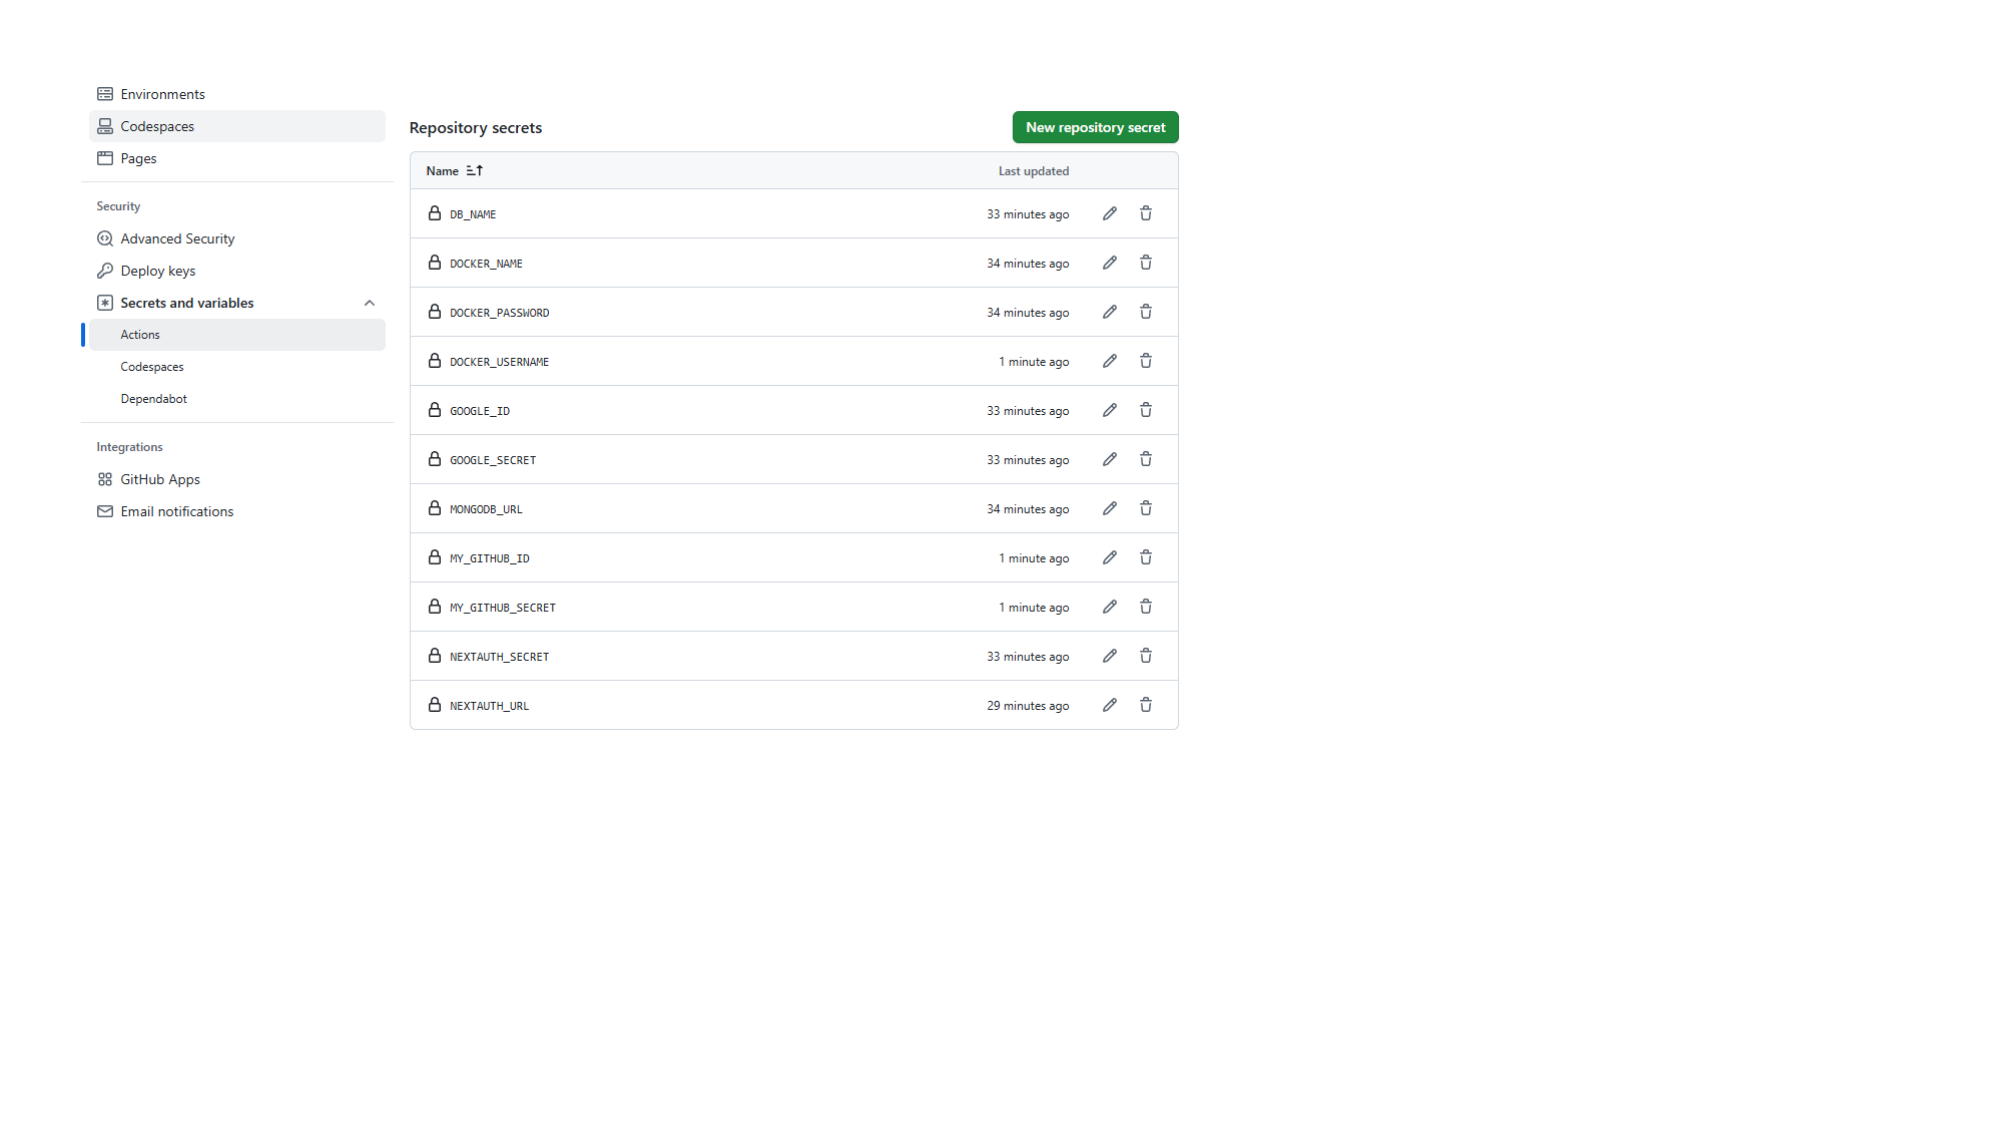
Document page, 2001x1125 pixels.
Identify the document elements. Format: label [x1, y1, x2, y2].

picture [14, 79, 1192, 750]
